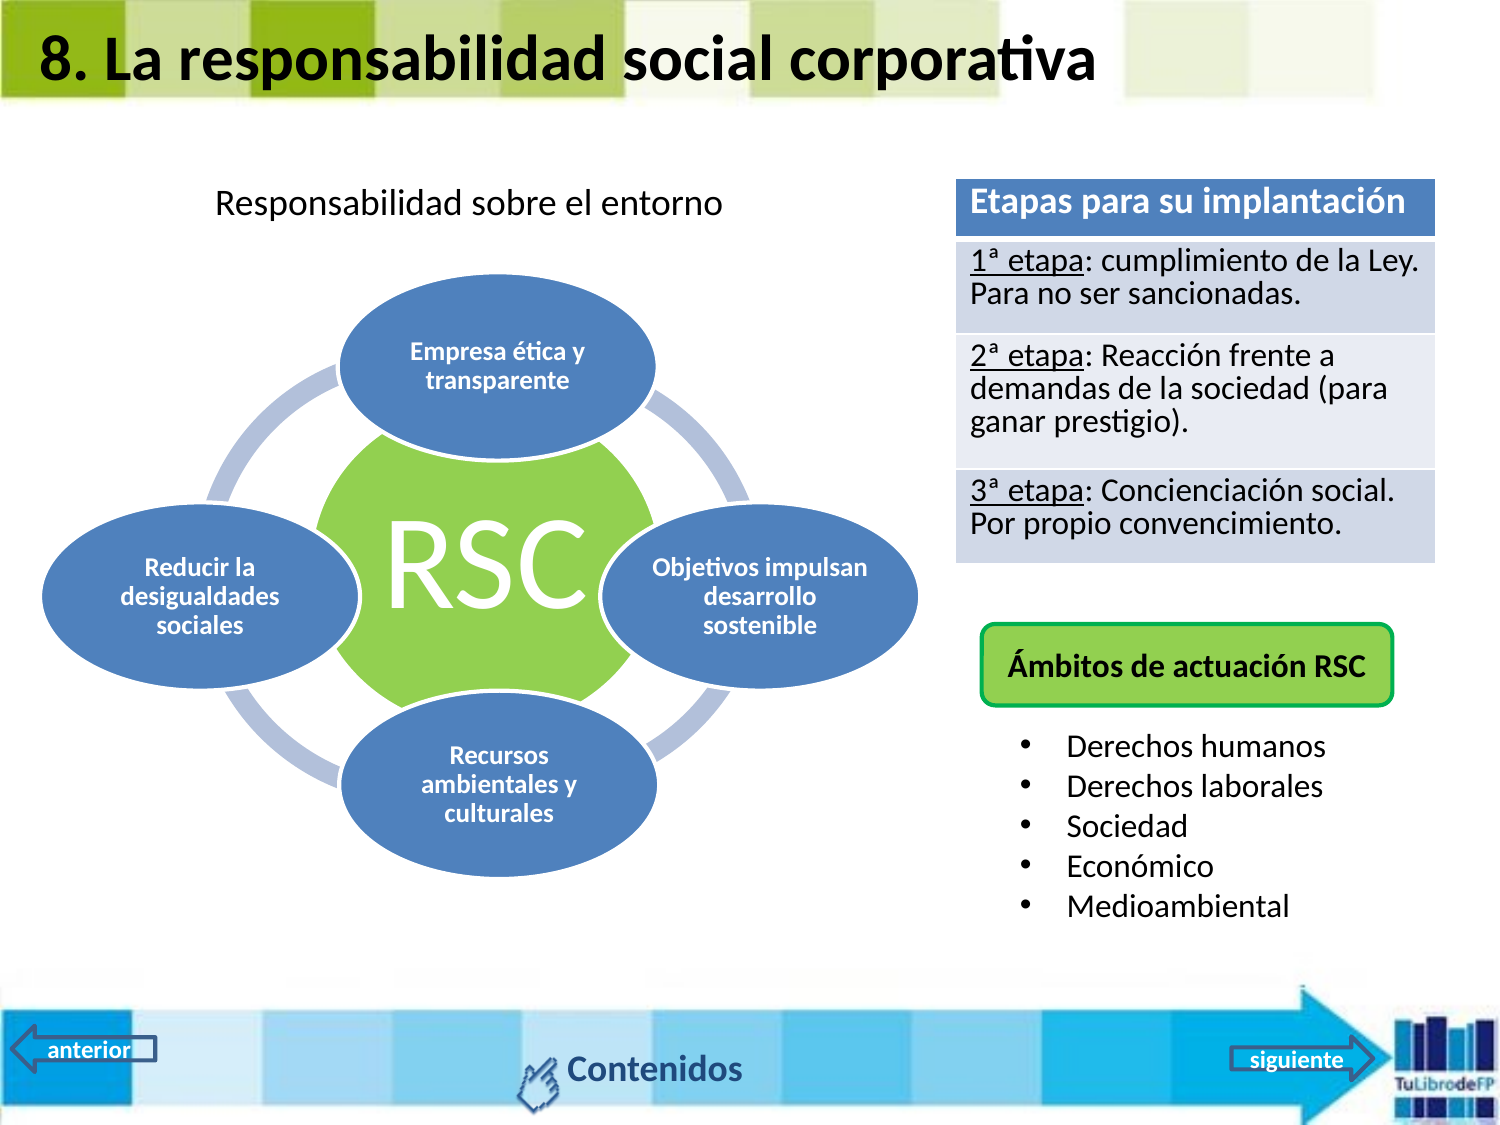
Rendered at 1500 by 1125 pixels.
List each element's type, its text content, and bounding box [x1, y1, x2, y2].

text_box anterior [9, 1023, 158, 1074]
text_box siguiente [1229, 1034, 1376, 1083]
picture [0, 0, 1500, 1125]
text_box Responsabilidad sobre el entorno [113, 170, 826, 231]
table_header Etapas para su implantación [956, 179, 1435, 236]
table_cell 2ª etapa: Reacción frente a demandas de la sociedad (para ganar prestigio). [956, 335, 1435, 468]
text_box Ámbitos de actuación RSC [979, 621, 1395, 708]
text_box 8. La responsabilidad social corporativa [24, 6, 1437, 102]
text_box Derechos humanos Derechos laborales Sociedad Económico Medioambiental [1005, 716, 1368, 932]
table_cell 3ª etapa: Concienciación social. Por propio convencimiento. [956, 470, 1435, 563]
text_box Contenidos [552, 1036, 769, 1097]
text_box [11, 292, 933, 884]
table_cell 1ª etapa: cumplimiento de la Ley. Para no ser sancionadas. [956, 242, 1435, 333]
